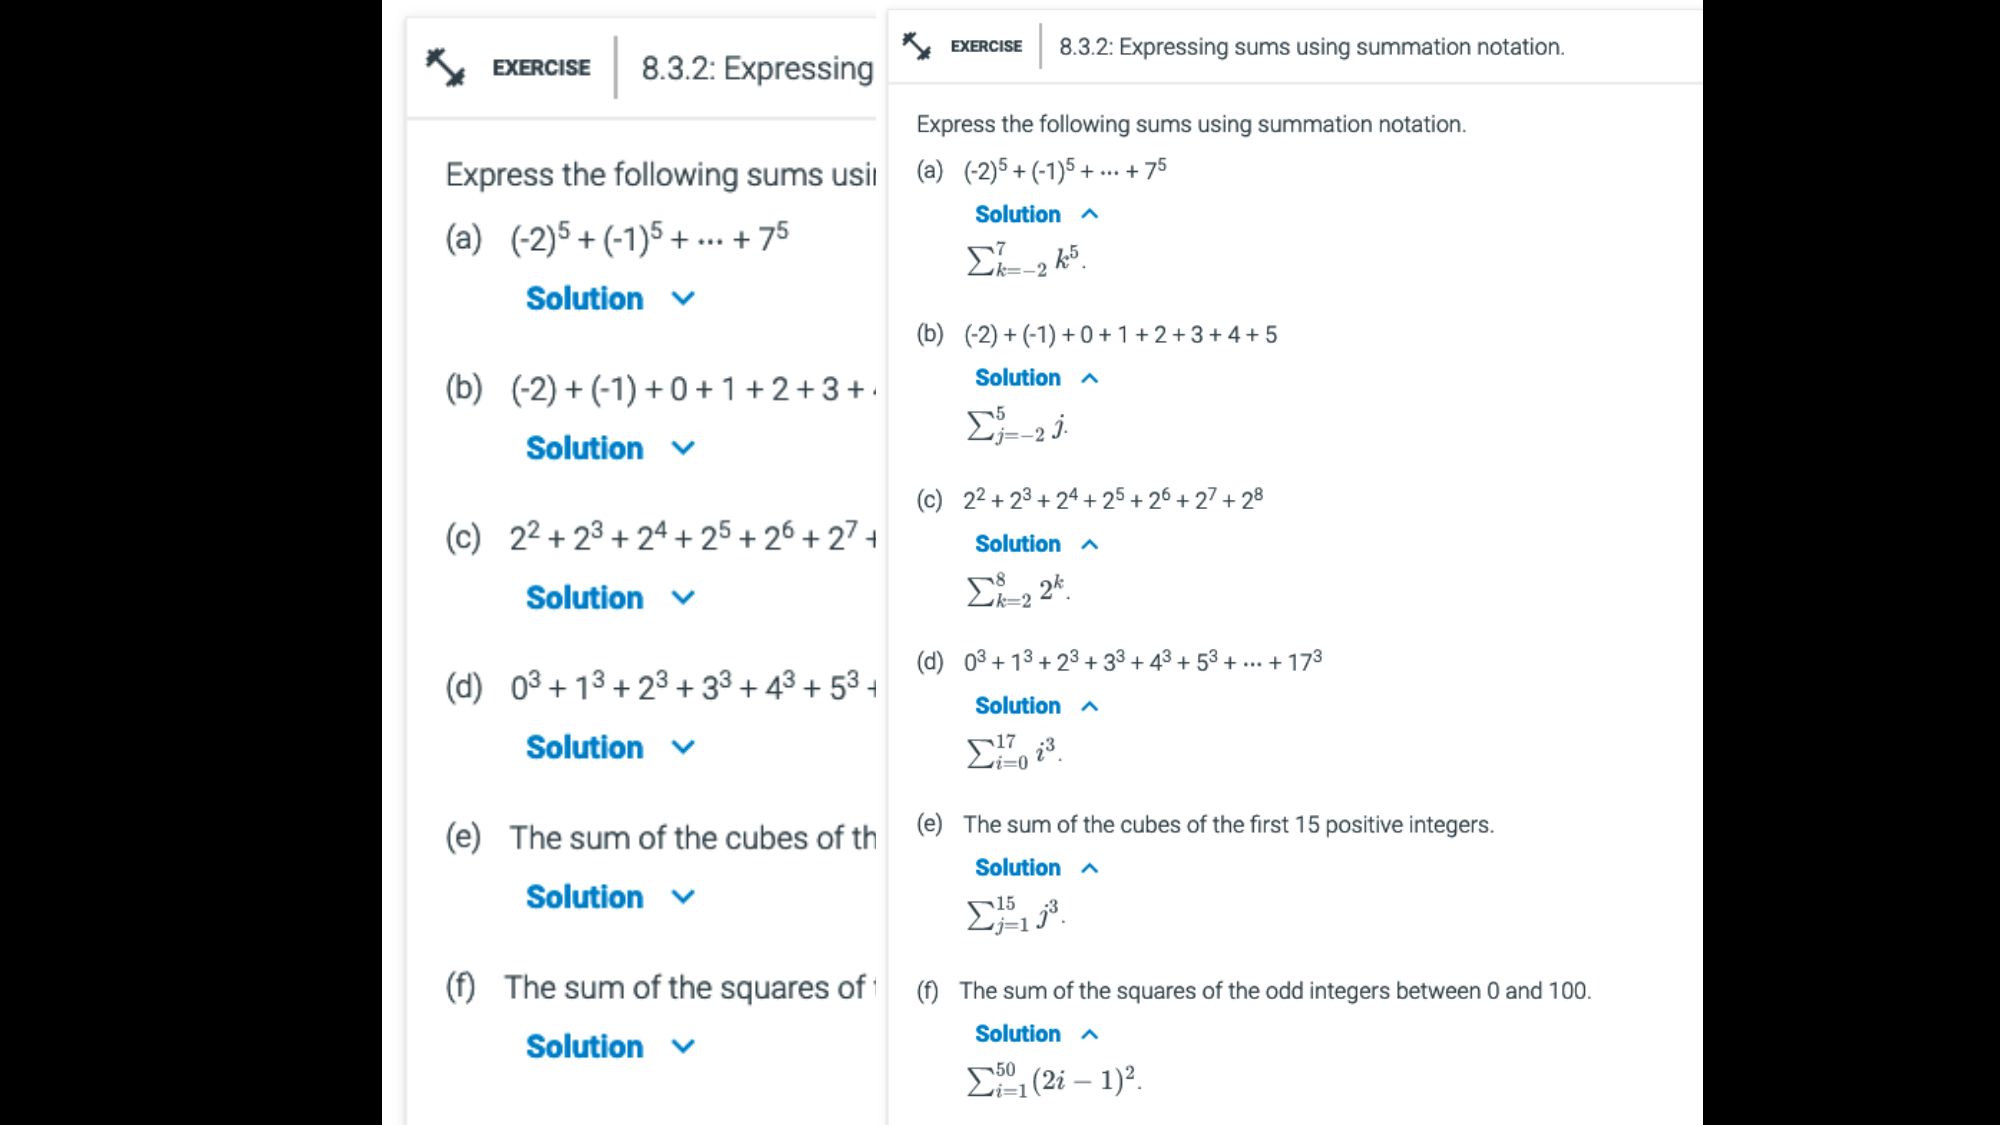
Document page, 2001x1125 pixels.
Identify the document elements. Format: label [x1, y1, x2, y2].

picture [382, 0, 1703, 1125]
